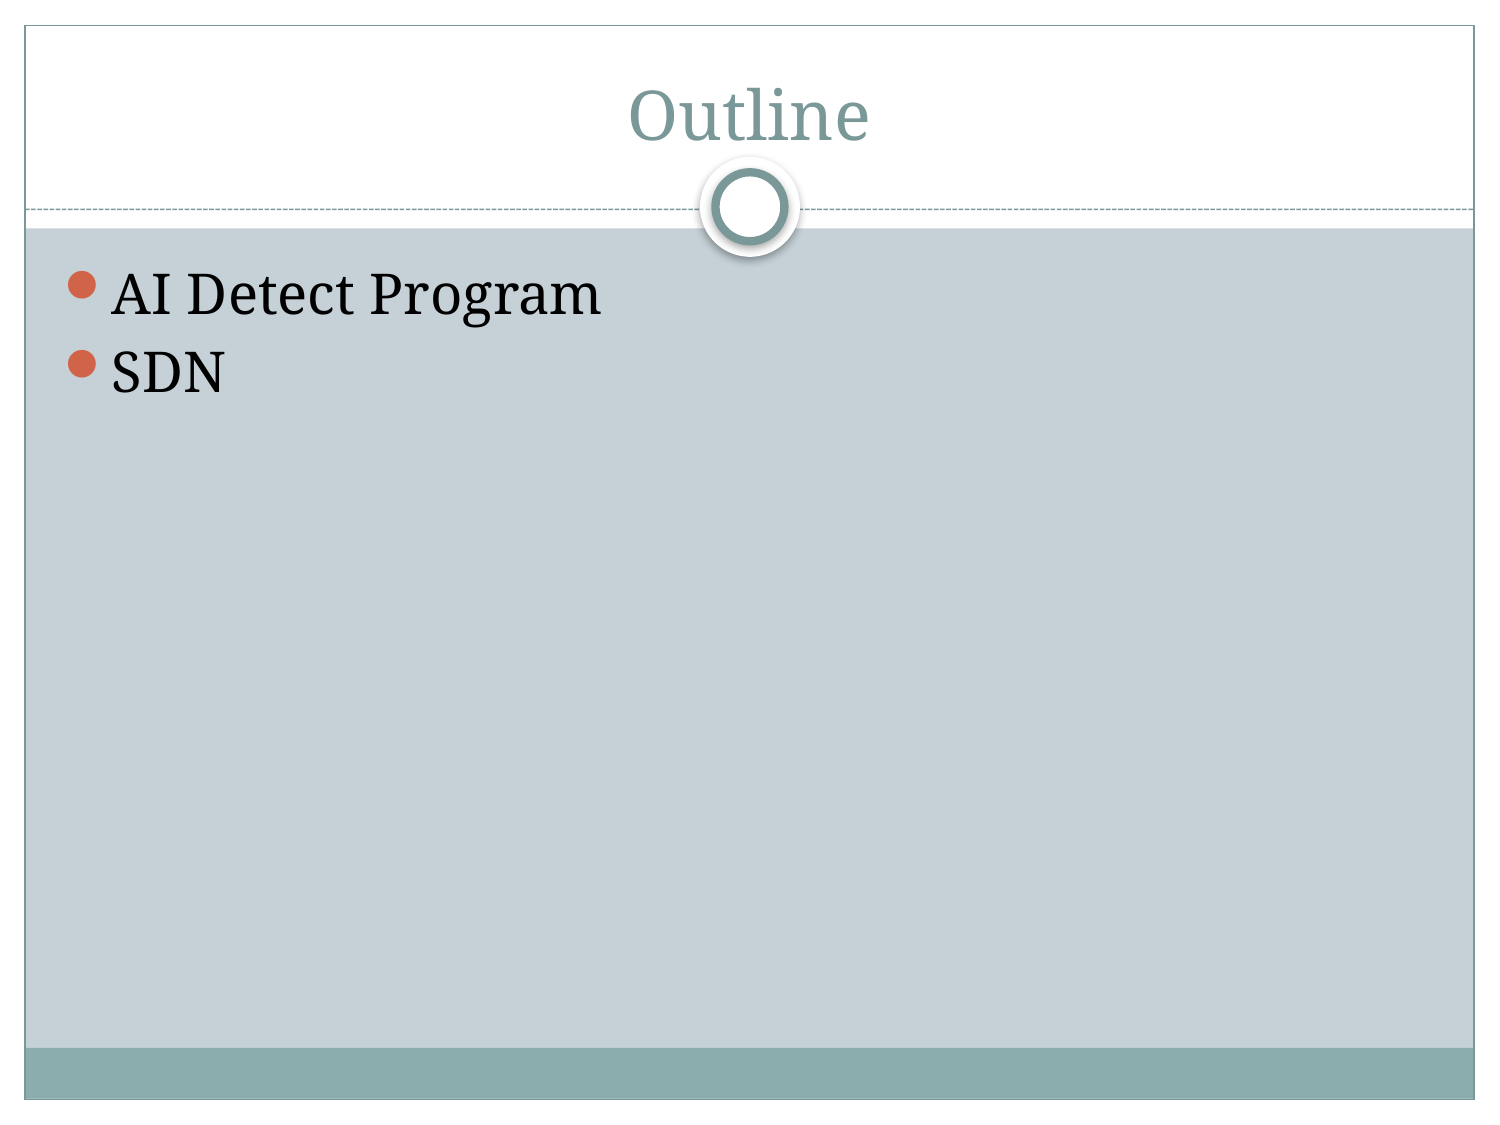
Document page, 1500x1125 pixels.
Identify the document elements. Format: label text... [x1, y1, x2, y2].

list AI Detect Program SDN [49, 250, 1445, 1001]
title Outline [49, 37, 1450, 162]
